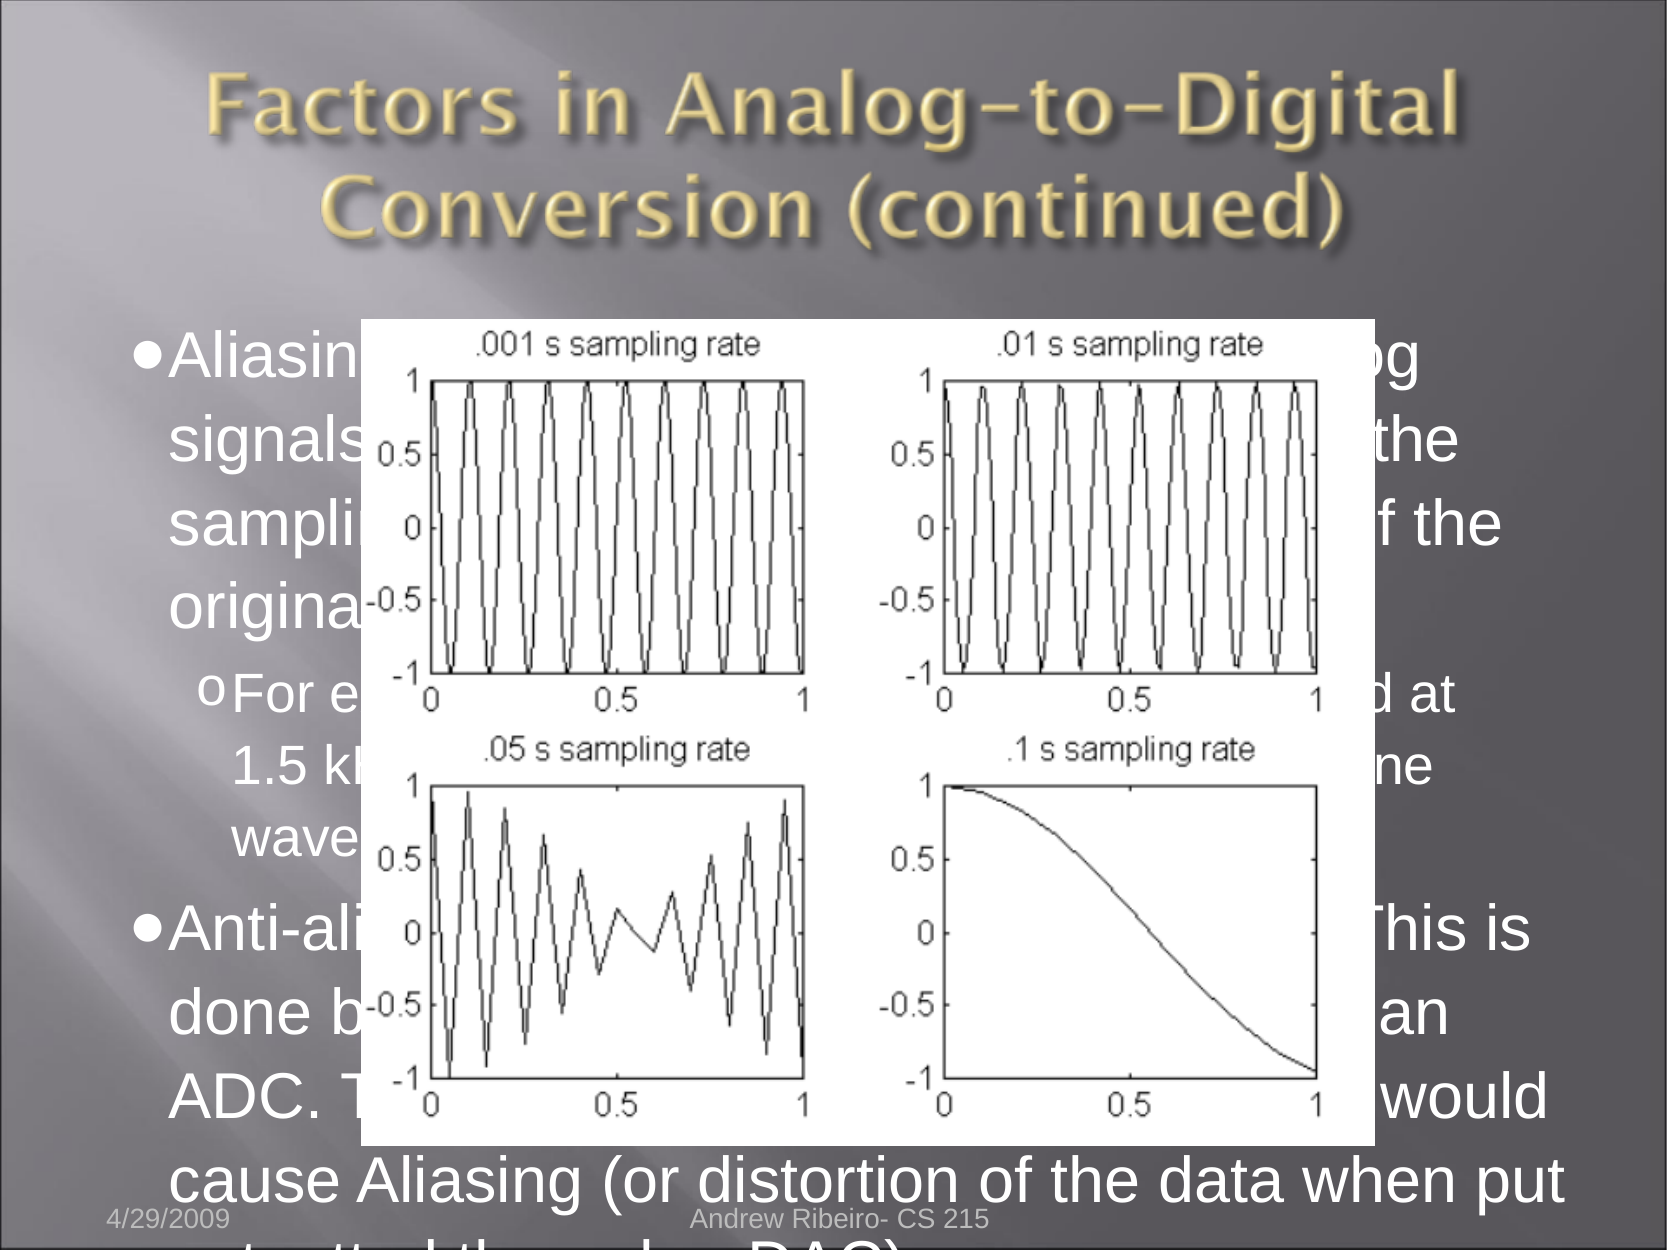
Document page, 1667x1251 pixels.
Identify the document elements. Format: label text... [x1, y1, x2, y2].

text_box Andrew Ribeiro- CS 215 [586, 1177, 1093, 1241]
picture [0, 0, 1667, 1250]
text_box Aliasing is an issue when converting analog signals that have a higher frequency than the sampling rate that degrades the integrity of the original analog signal. For example, a 2 kHz sine wave being sampled at 1.5 kHz would be reconstructed as a 500 Hz sine wave. (From Wikipedia) Anti-aliasing is used to reduced Aliasing. This is done by implementing a low-pass filter on an ADC. This removes the analog signal that would cause Aliasing (or distortion of the data when put outputted through a DAC). [100, 300, 1579, 1154]
text_box 4/29/2009 [100, 1177, 468, 1241]
